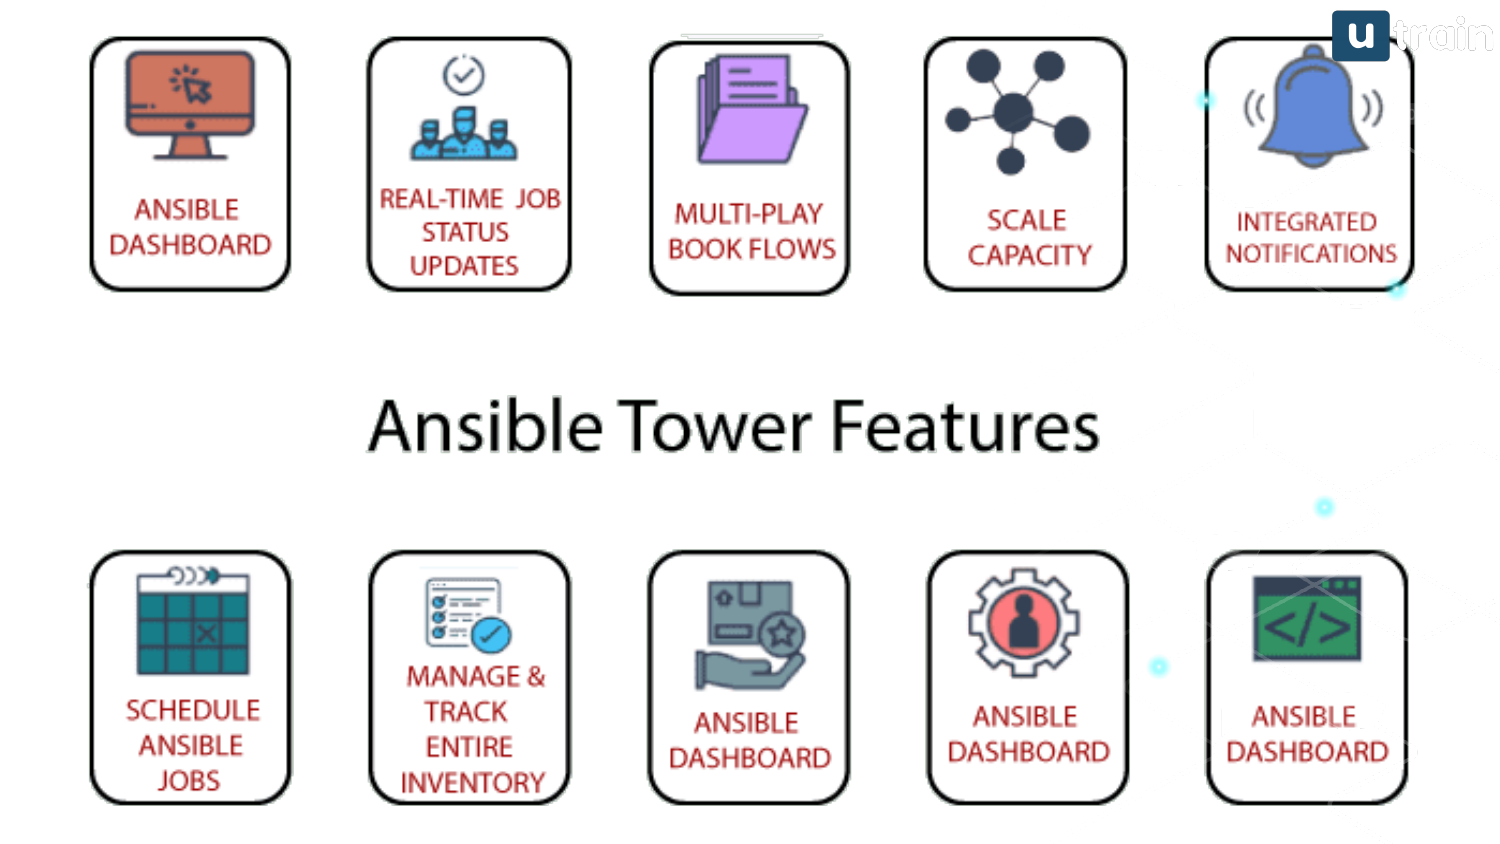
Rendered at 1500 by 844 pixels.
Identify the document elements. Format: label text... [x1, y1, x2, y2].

picture [0, 0, 1500, 844]
slide_number 9 [1391, 779, 1482, 844]
